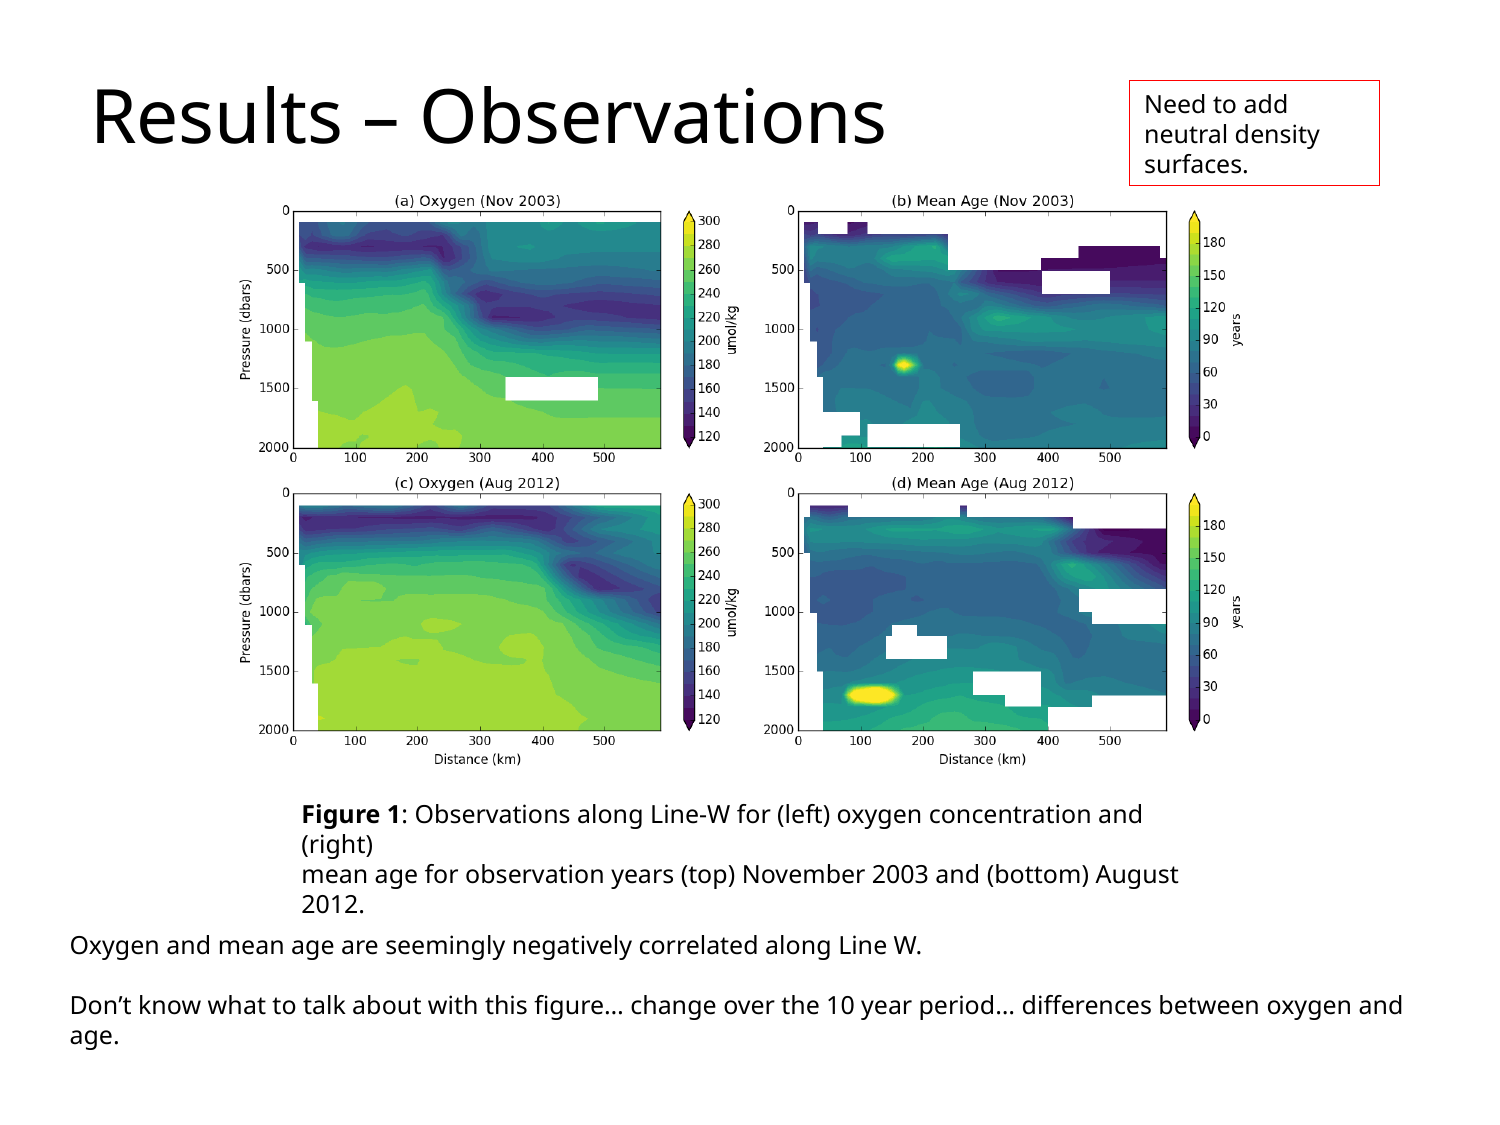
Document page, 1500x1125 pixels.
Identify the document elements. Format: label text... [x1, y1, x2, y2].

picture [228, 181, 1271, 777]
title Results – Observations [75, 45, 1425, 182]
text_box Oxygen and mean age are seemingly negatively correlated along Line W. Don’t know what to talk about with this figure… change over the 10 year period… differences between oxygen and age. [54, 922, 1451, 1058]
text_box Figure 1: Observations along Line-W for (left) oxygen concentration and (right) mean age for observation years (top) November 2003 and (bottom) August 2012. [286, 790, 1213, 922]
text_box Need to add neutral density surfaces. [1129, 80, 1380, 186]
